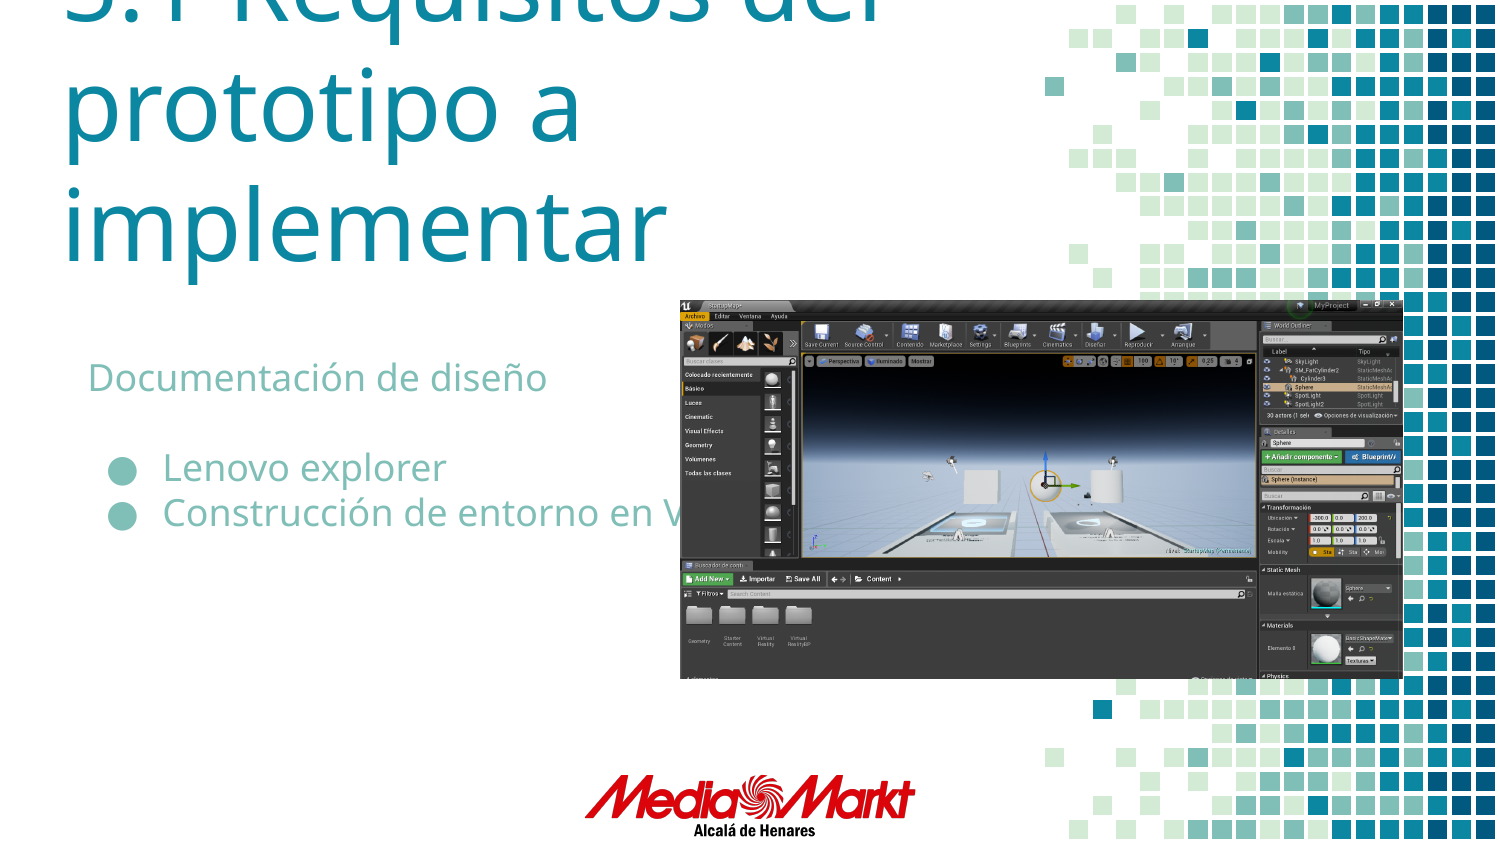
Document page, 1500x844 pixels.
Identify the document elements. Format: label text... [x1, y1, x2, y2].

picture [679, 300, 1403, 679]
title 5.1 Requisitos del prototipo a implementar [46, 105, 1038, 296]
picture [569, 750, 931, 844]
text_box Documentación de diseño Lenovo explorer Construcción de entorno en VR [72, 249, 1335, 730]
